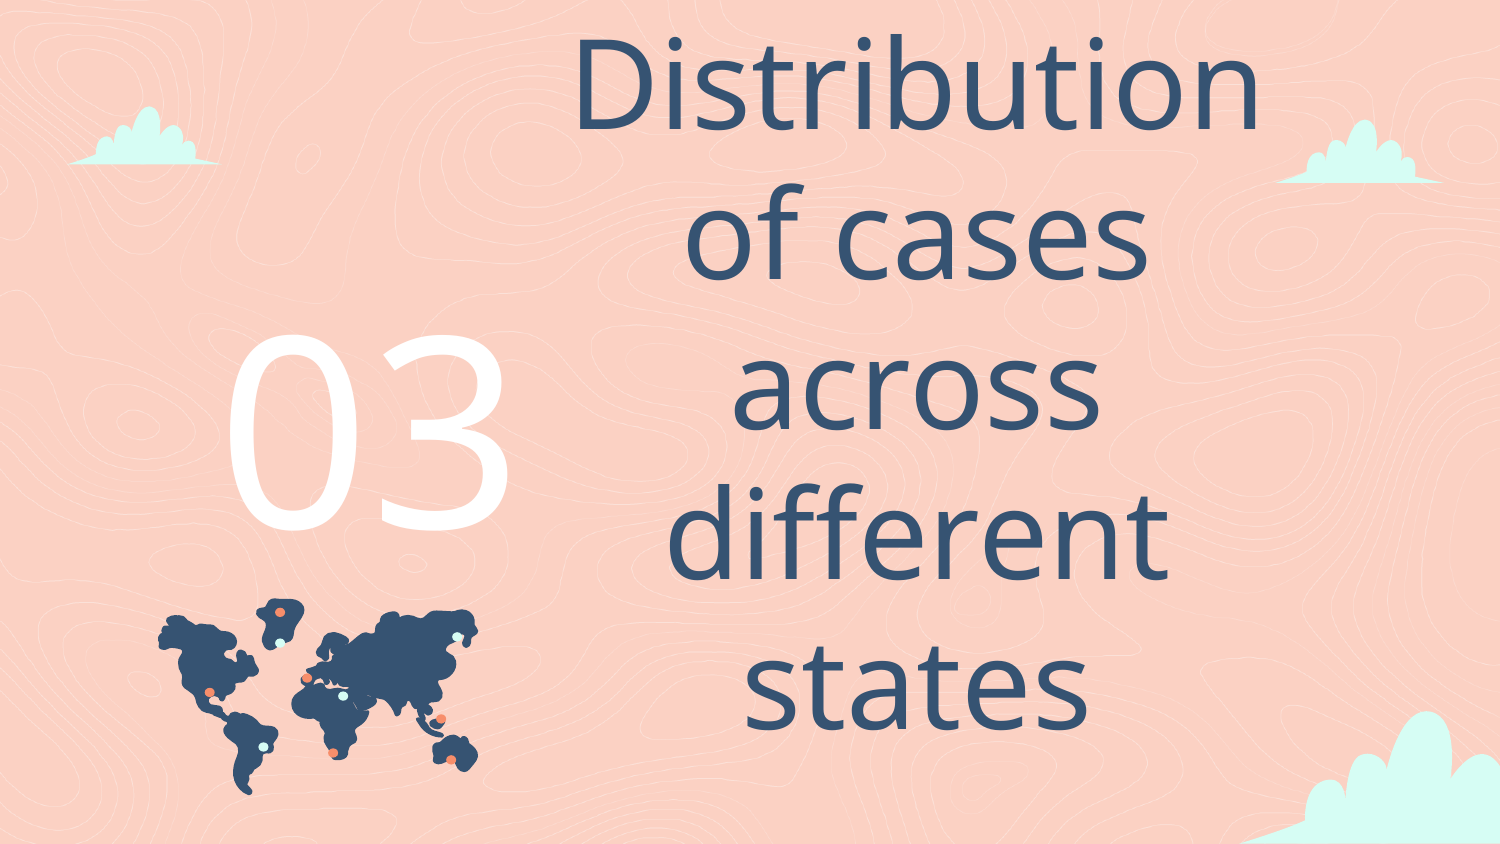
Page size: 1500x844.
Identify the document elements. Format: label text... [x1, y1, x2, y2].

title Distribution of cases across different states [547, 219, 1288, 539]
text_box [159, 599, 478, 794]
title 03 [193, 285, 547, 559]
